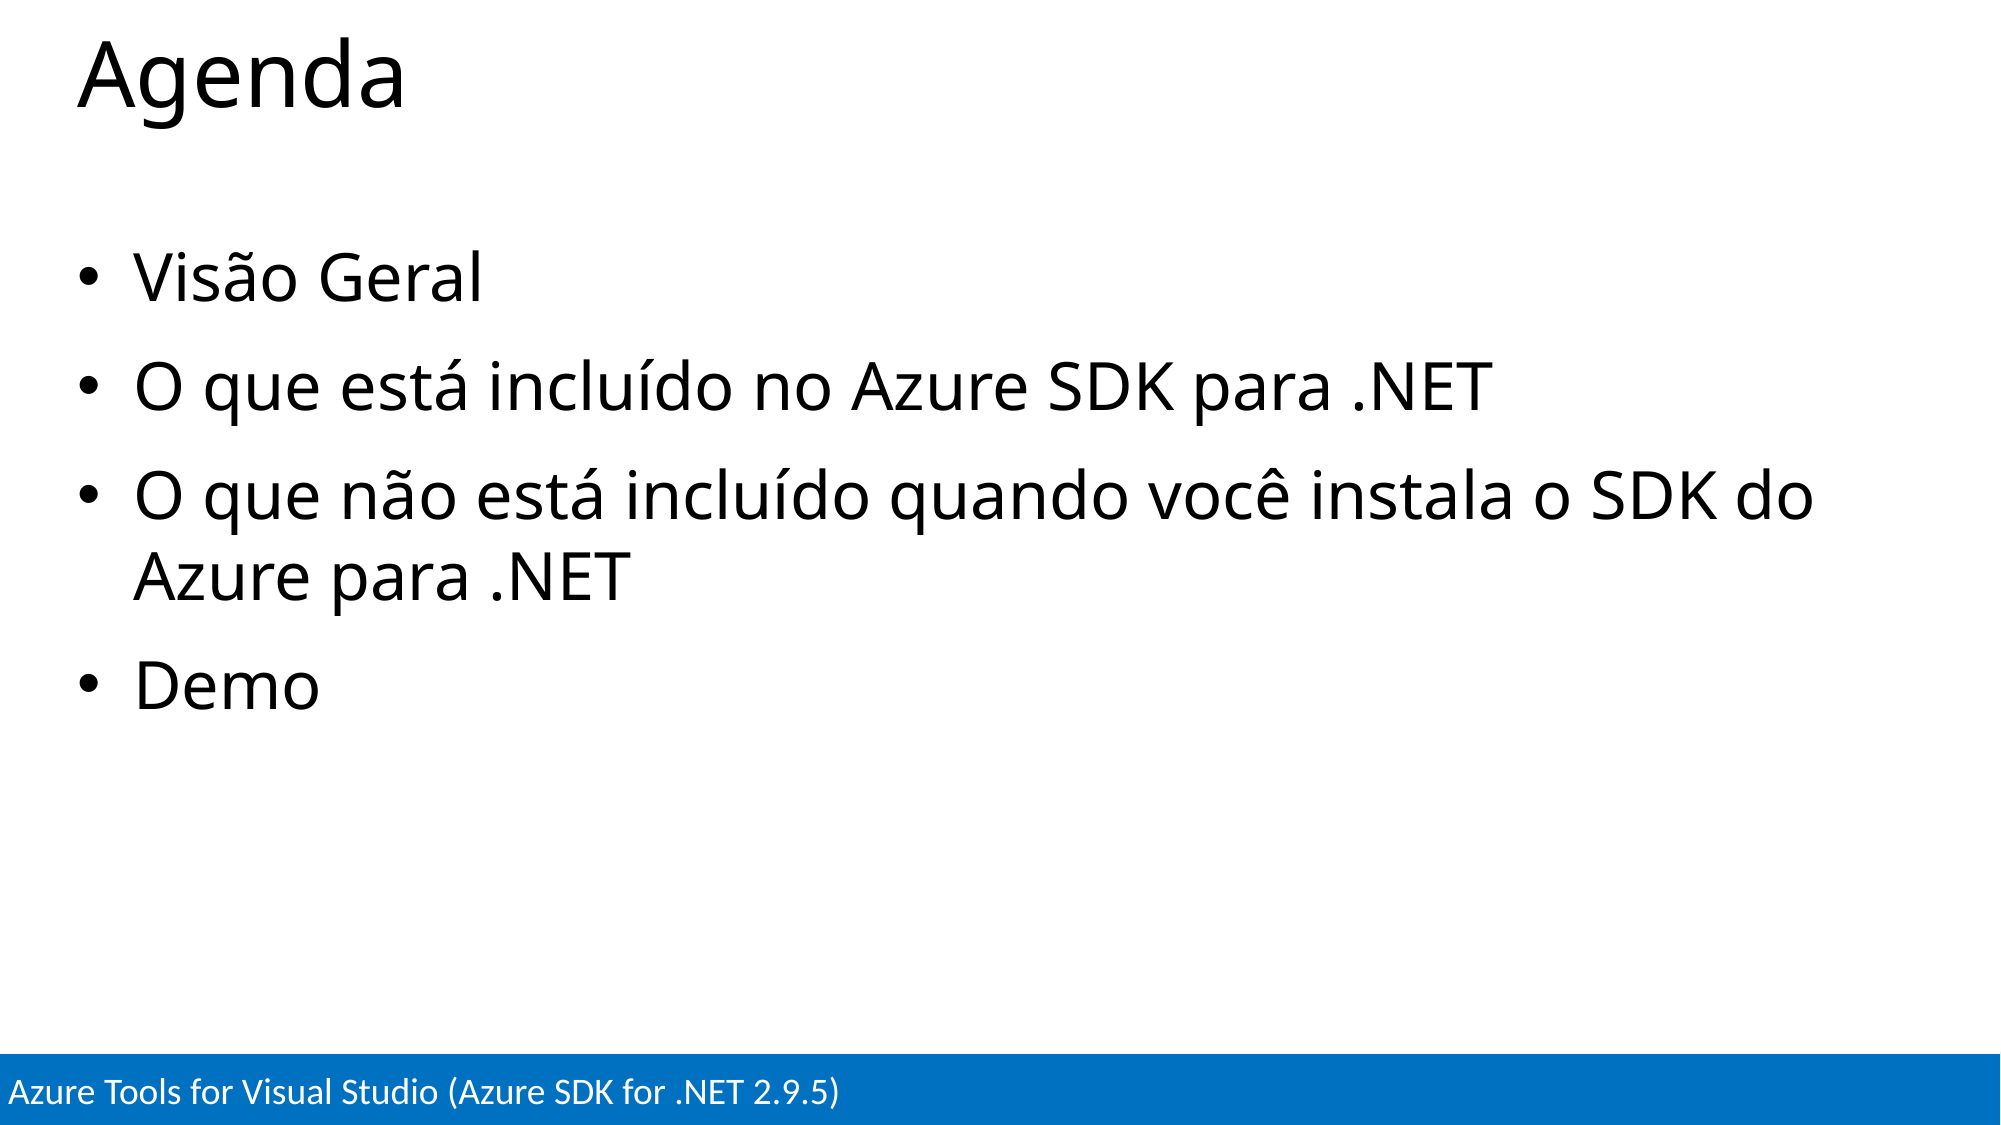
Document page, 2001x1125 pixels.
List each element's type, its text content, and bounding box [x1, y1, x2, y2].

list Visão Geral O que está incluído no Azure SDK para .NET O que não está incluído quando você instala o SDK do Azure para .NET Demo [62, 227, 1953, 987]
title Agenda [62, 29, 1953, 205]
